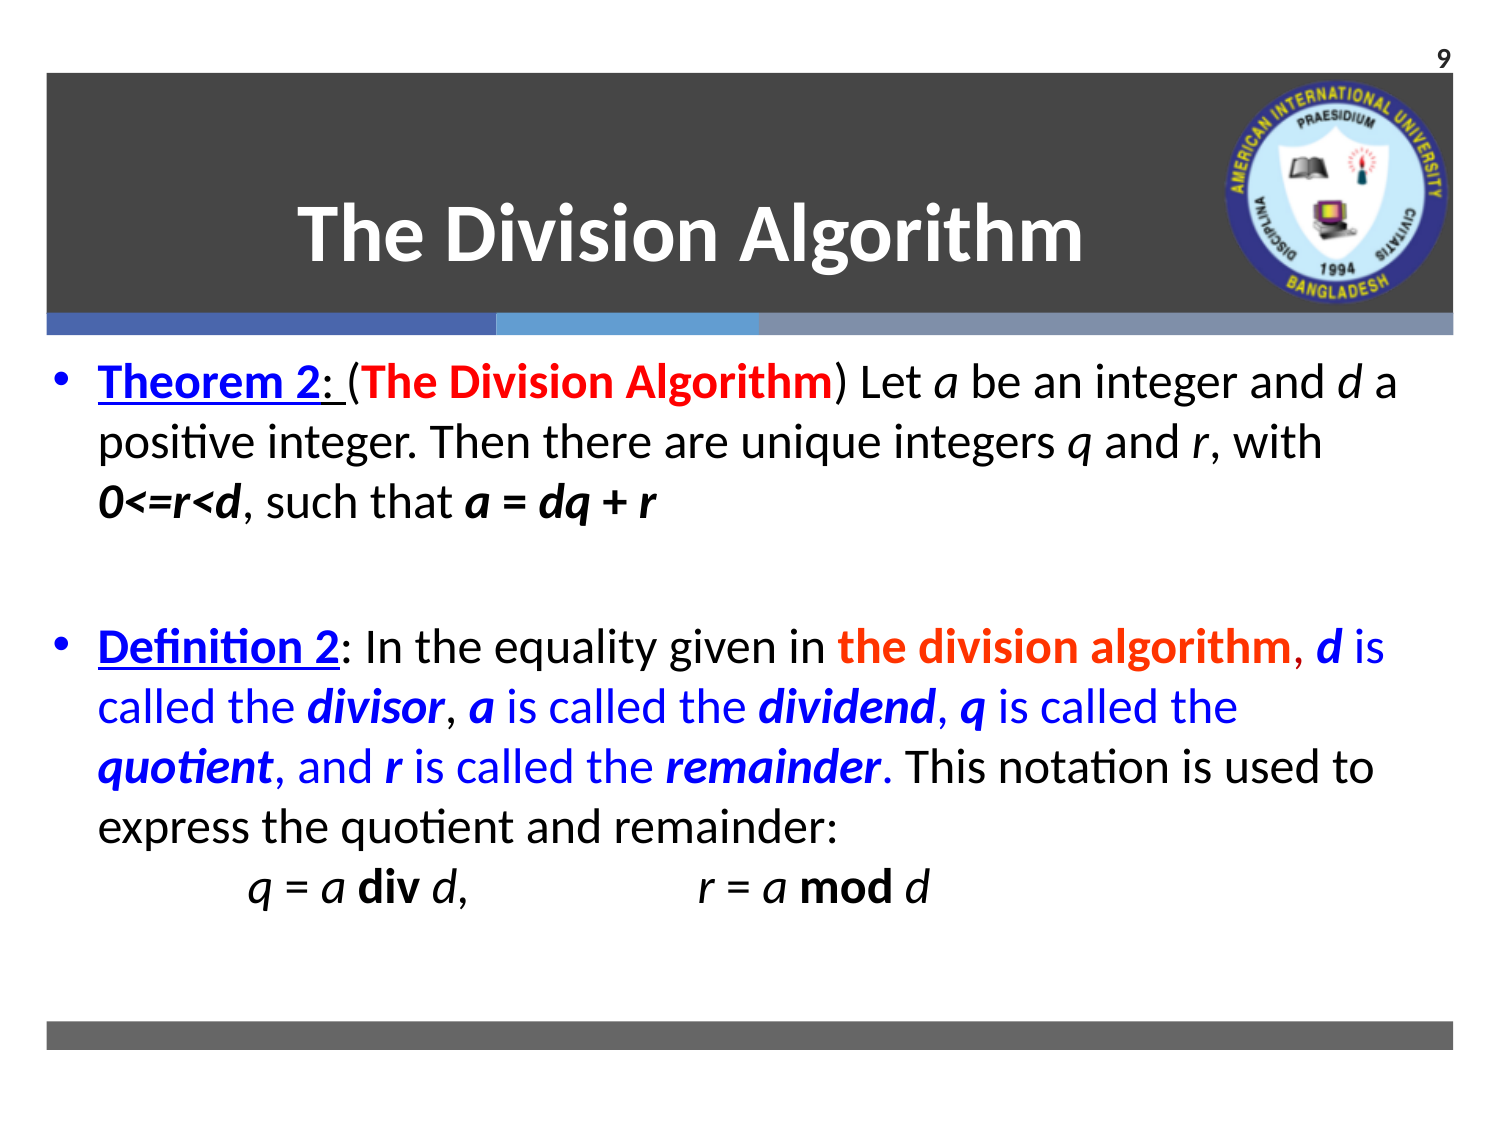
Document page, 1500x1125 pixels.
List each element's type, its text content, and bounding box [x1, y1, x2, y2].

picture [1220, 75, 1454, 310]
text_box Theorem 2: (The Division Algorithm) Let a be an integer and d a positive integer. Then there are unique integers q and r, with 0<=r<d, such that a = dq + r Definition 2: In the equality given in the division algorithm, d is called the divisor, a is called the dividend, q is called the quotient, and r is called the remainder. This notation is used to express the quotient and remainder: q = a div d, r = a mod d [37, 340, 1453, 1066]
title The Division Algorithm [51, 107, 1333, 286]
slide_number 9 [1362, 27, 1466, 87]
